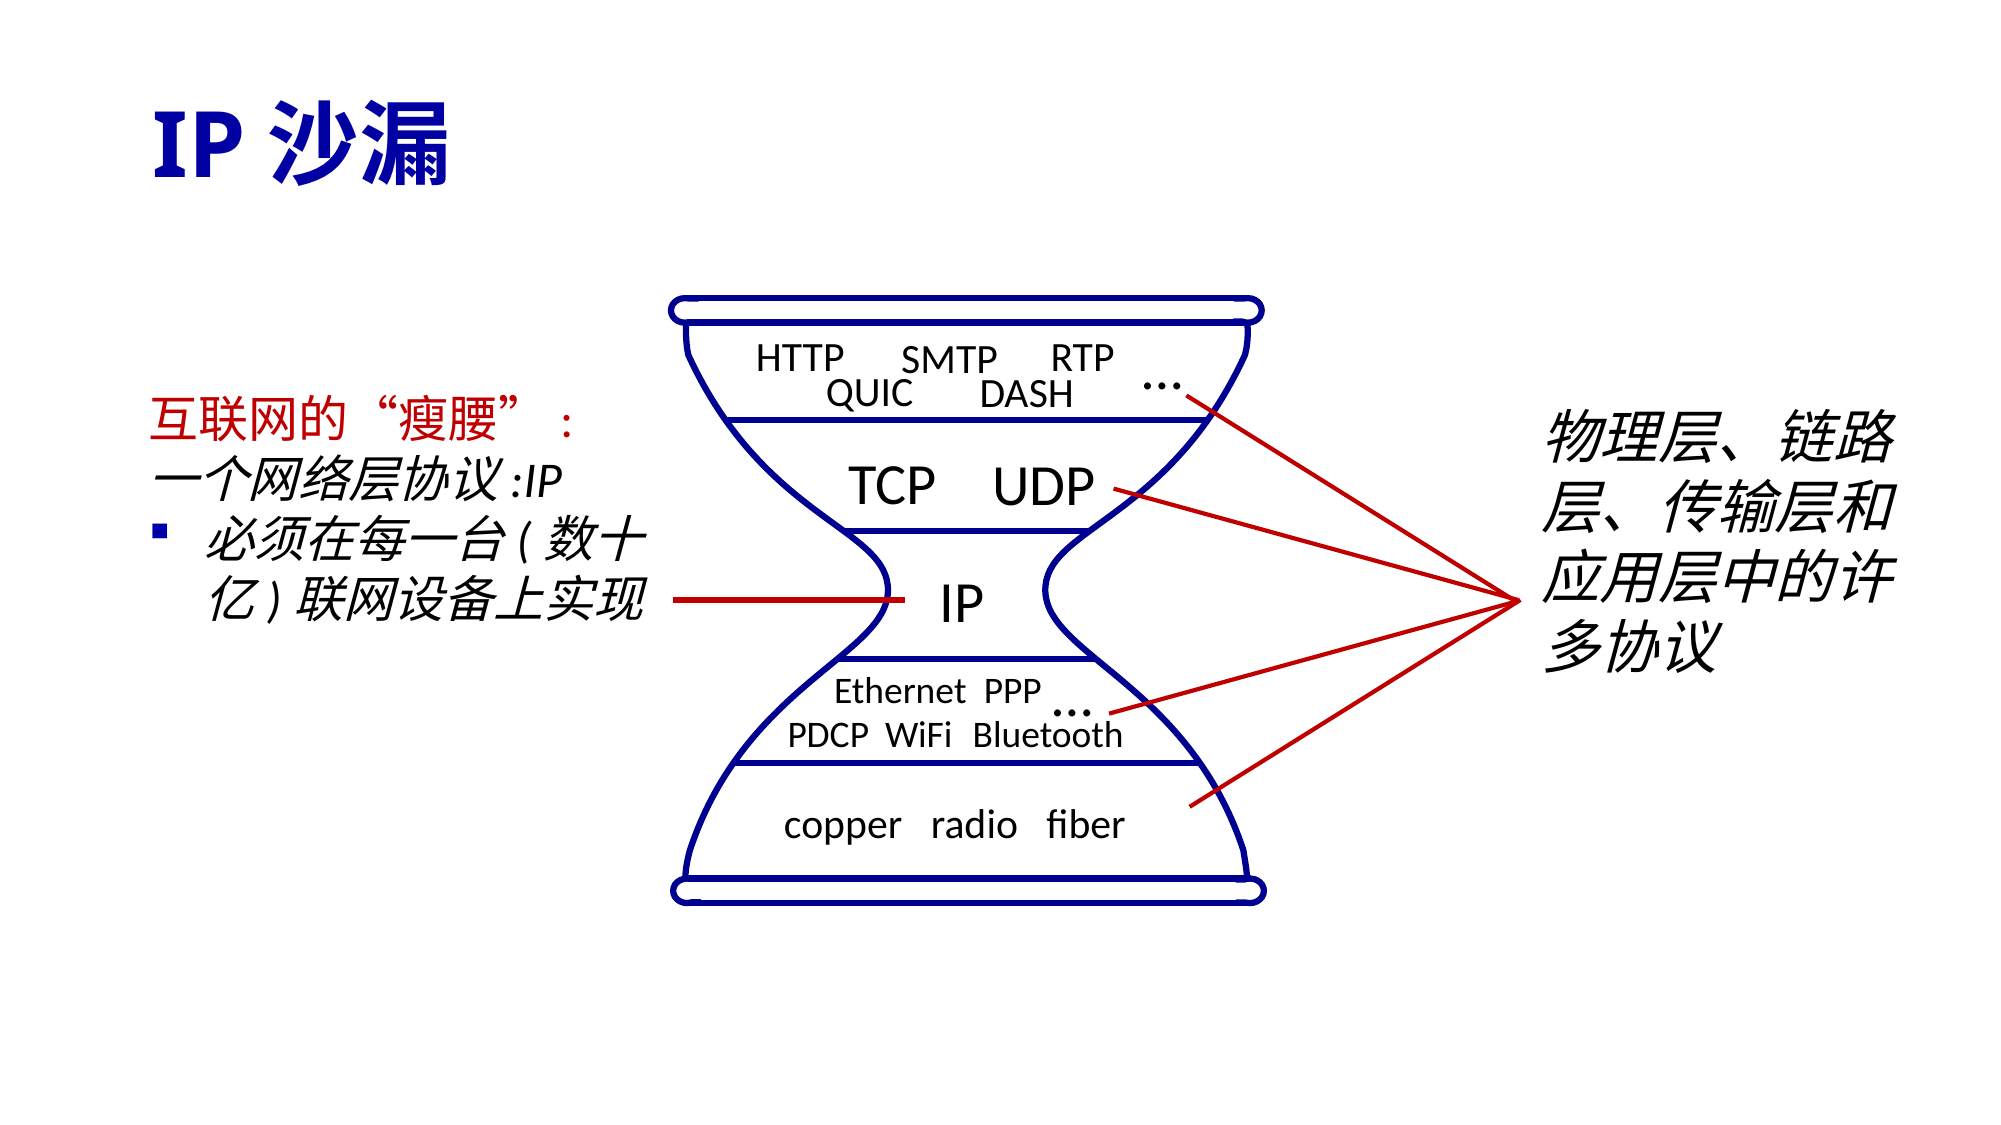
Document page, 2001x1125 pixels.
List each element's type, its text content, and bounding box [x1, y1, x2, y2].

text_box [671, 296, 1264, 903]
title IP沙漏 [137, 74, 1863, 221]
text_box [133, 379, 906, 638]
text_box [1109, 393, 1959, 807]
